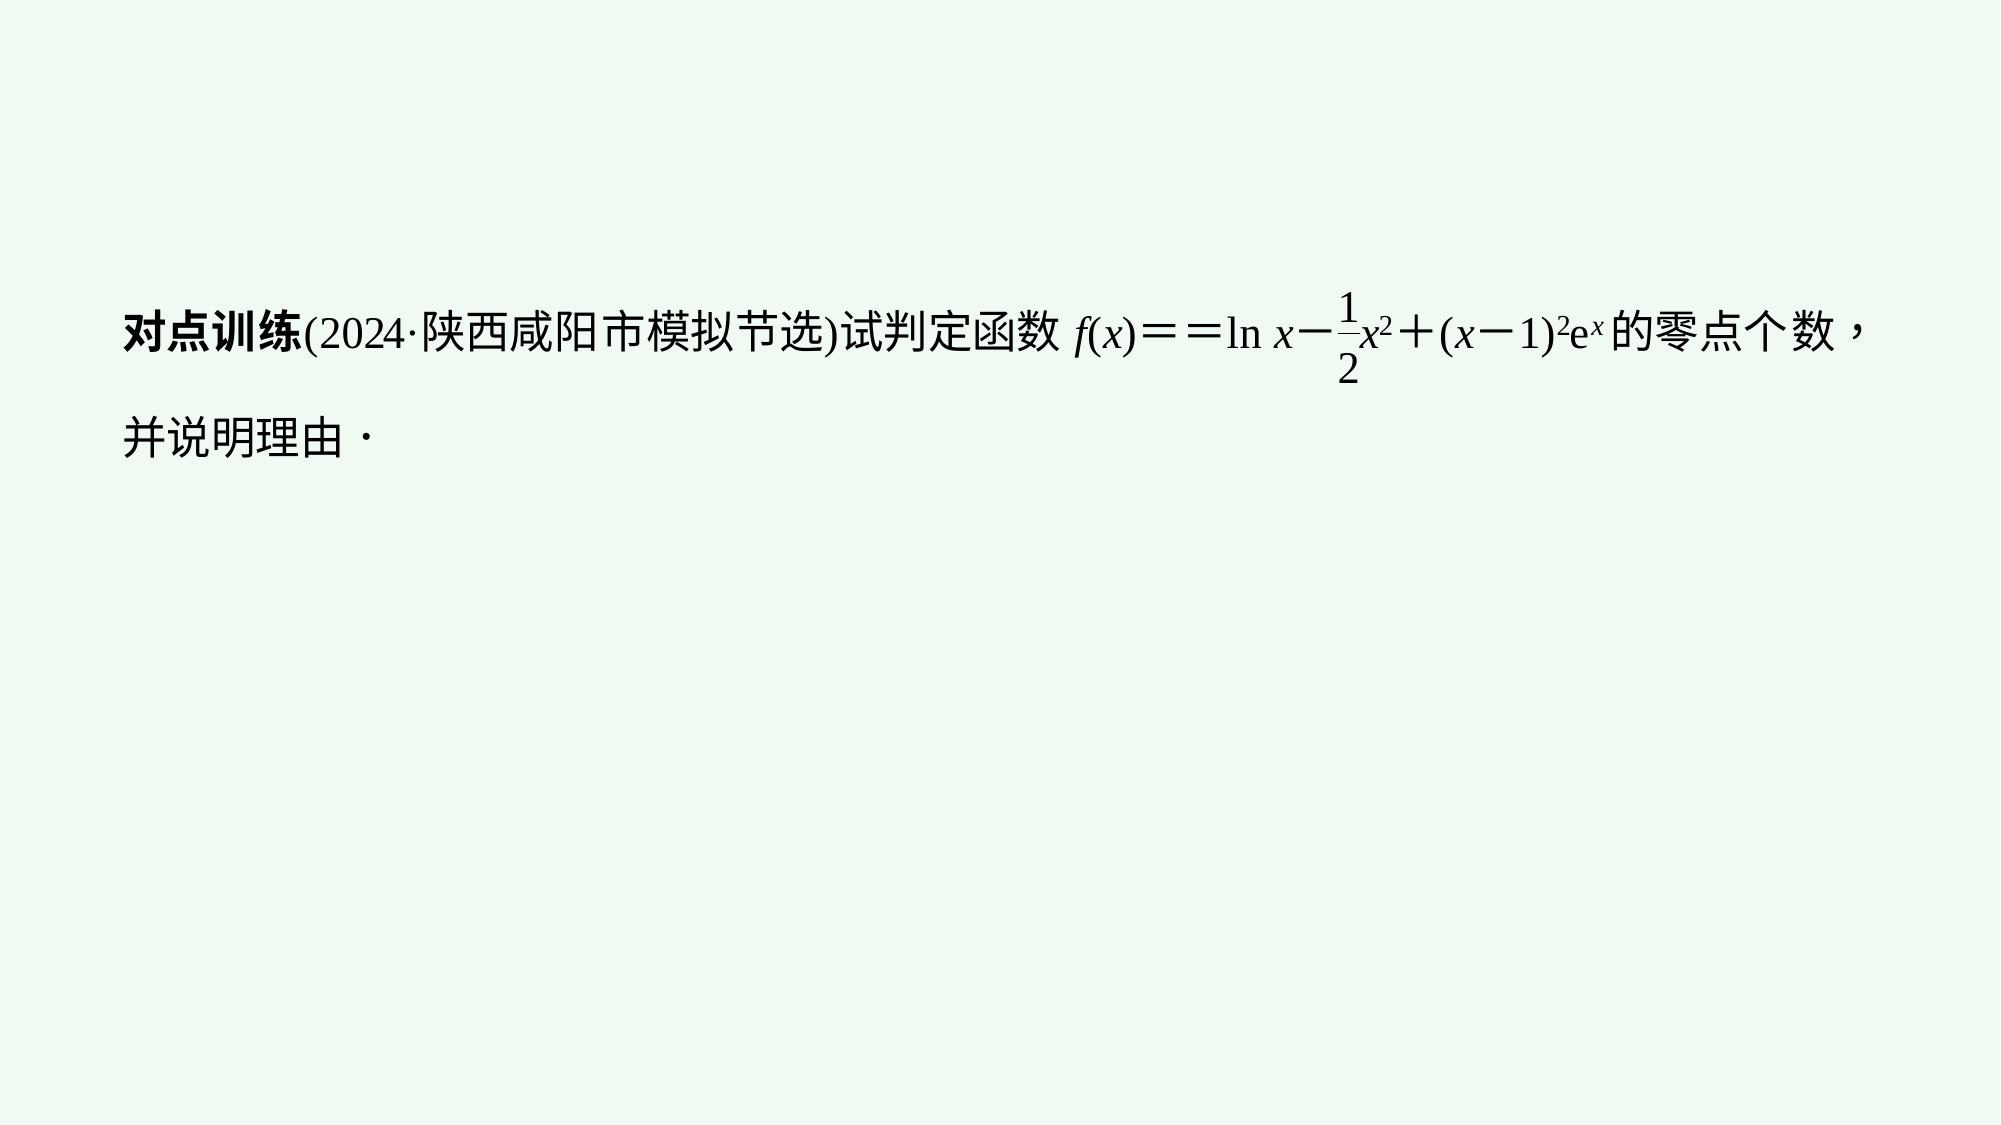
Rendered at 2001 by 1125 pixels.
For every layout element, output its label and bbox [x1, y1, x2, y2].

text_box [122, 270, 1881, 475]
